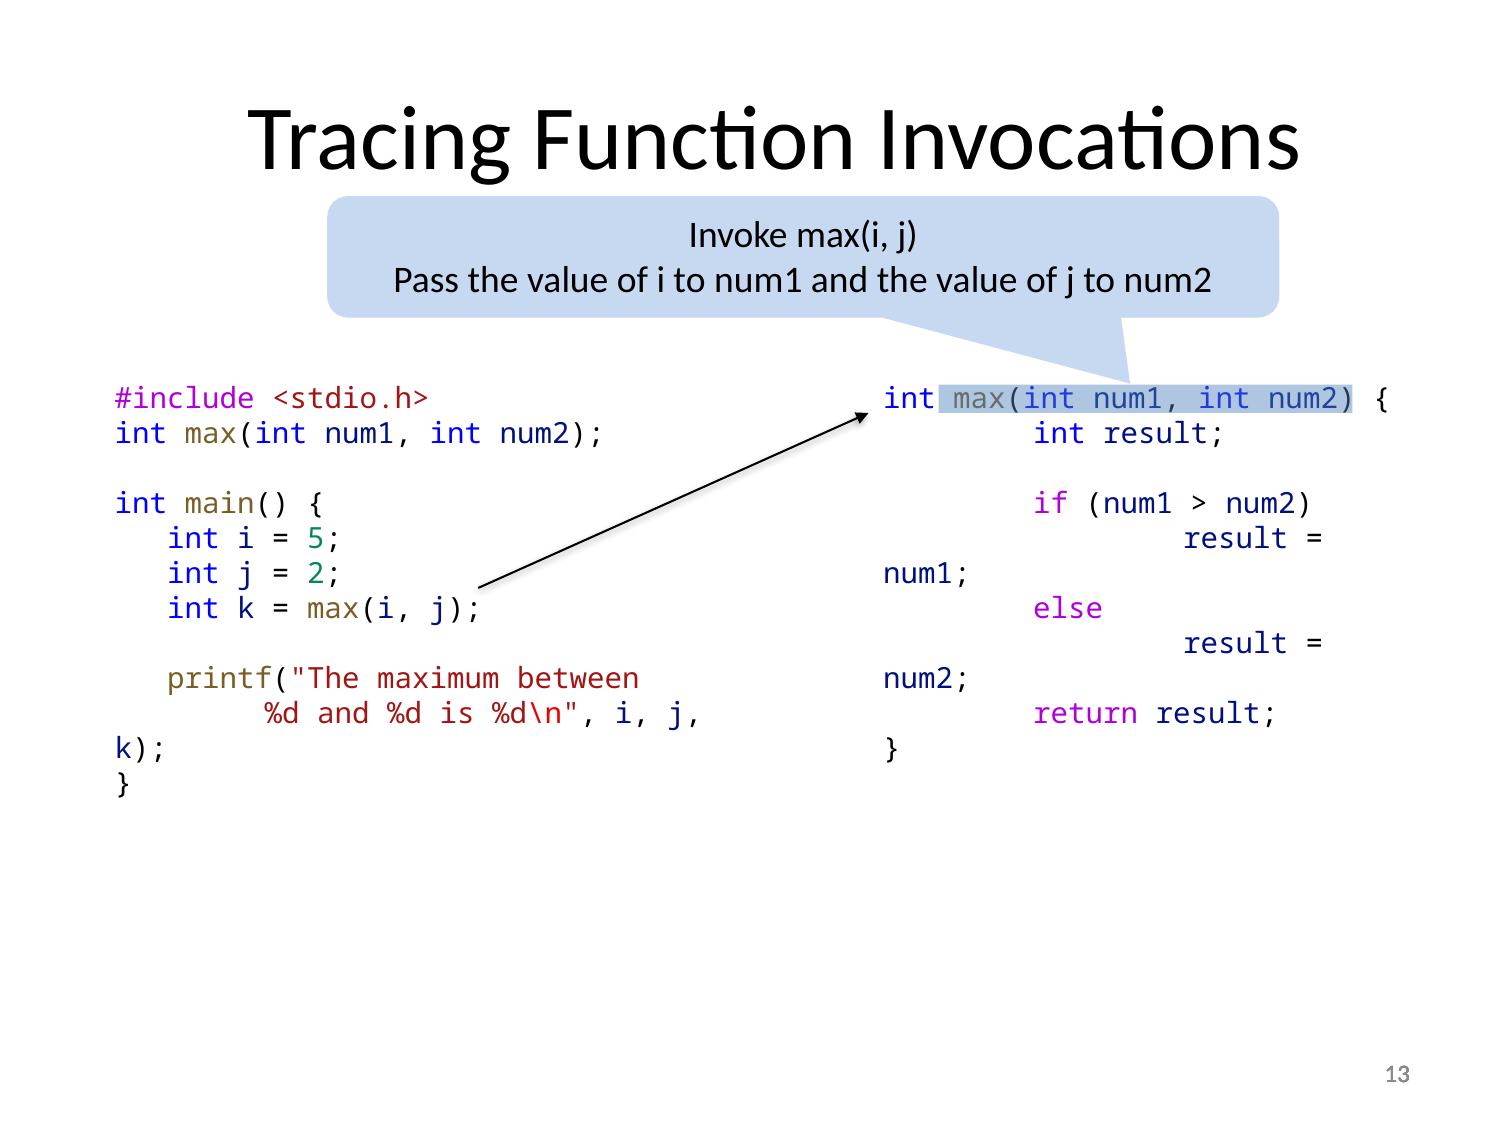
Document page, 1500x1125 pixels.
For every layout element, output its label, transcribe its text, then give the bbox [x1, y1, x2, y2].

text_box #include <stdio.h> int max(int num1, int num2); int main() { int i = 5; int j = 2; int k = max(i, j); printf("The maximum between %d and %d is %d\n", i, j, k); } [99, 372, 722, 807]
text_box 13 [1074, 1042, 1425, 1103]
text_box Tracing Function Invocations [99, 70, 1450, 258]
text_box Invoke max(i, j) Pass the value of i to num1 and the value of j to num2 [328, 197, 1279, 383]
text_box int max(int num1, int num2) { int result; if (num1 > num2) result = num1; else result = num2; return result; } [868, 372, 1425, 772]
text_box [938, 384, 1353, 413]
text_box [477, 412, 869, 589]
